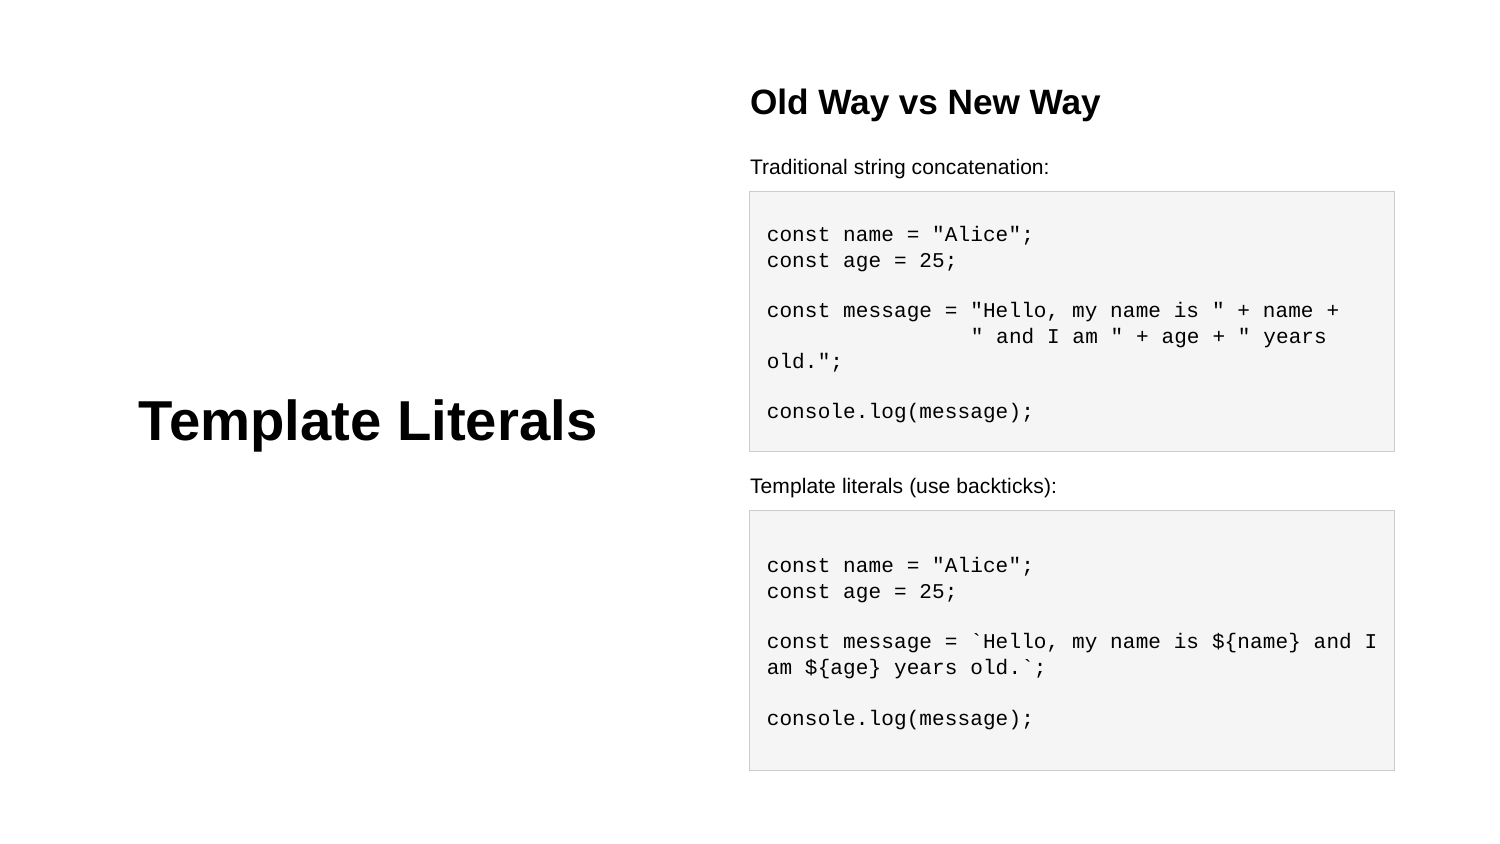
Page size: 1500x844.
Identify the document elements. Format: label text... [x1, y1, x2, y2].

text_box [749, 510, 1395, 771]
text_box Traditional string concatenation: [750, 153, 1407, 179]
text_box Old Way vs New Way [750, 79, 1407, 122]
text_box [749, 191, 1395, 452]
text_box Template literals (use backticks): [750, 471, 1407, 498]
text_box const name = "Alice"; const age = 25; const message = `Hello, my name is ${name} and I am ${age} years old.`; console.log(message); [750, 535, 1407, 746]
text_box Template Literals [62, 383, 674, 452]
text_box const name = "Alice"; const age = 25; const message = "Hello, my name is " + name + " and I am " + age + " years old."; console.log(message); [750, 203, 1407, 440]
